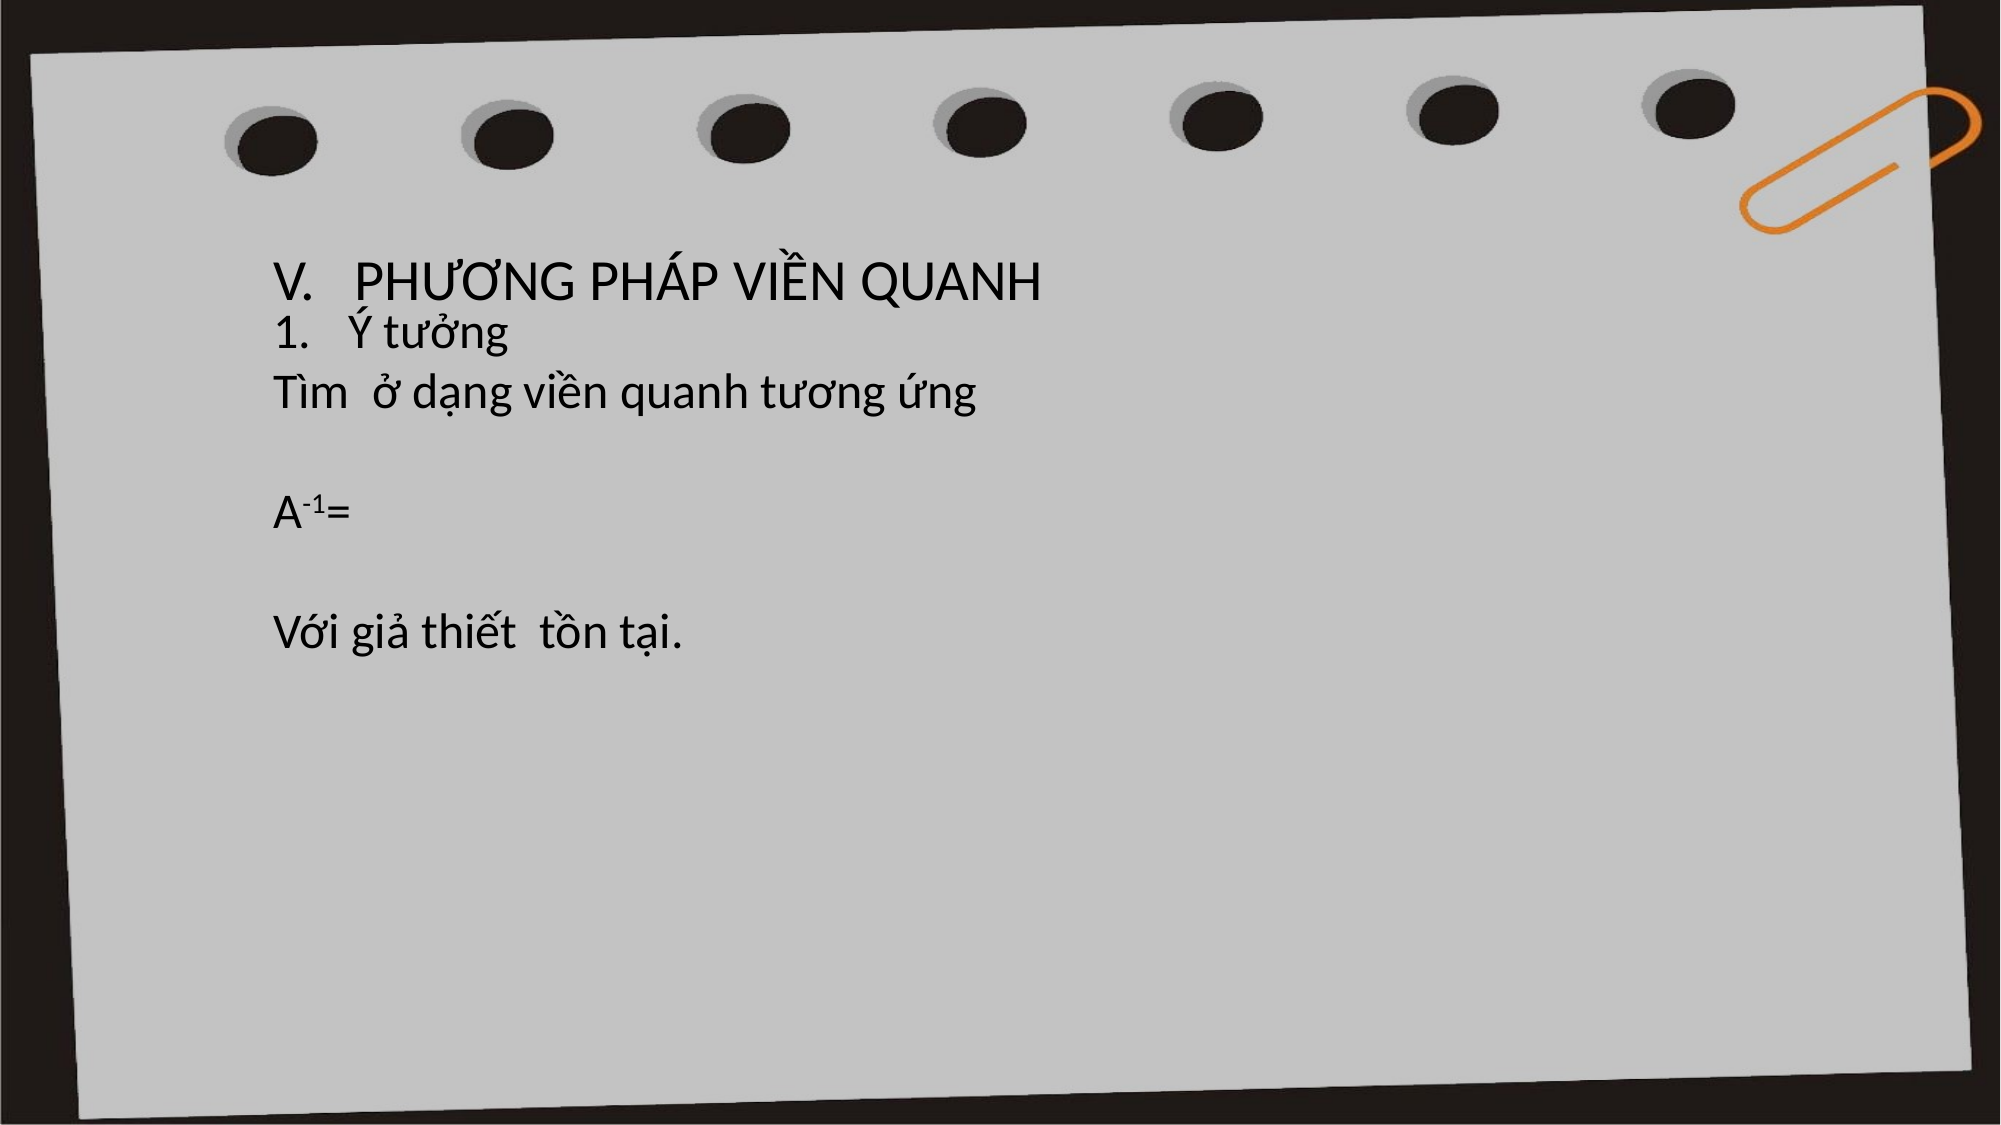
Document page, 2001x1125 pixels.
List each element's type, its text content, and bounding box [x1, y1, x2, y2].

picture [0, 0, 2001, 1125]
text_box V. PHƯƠNG PHÁP VIỀN QUANH [258, 130, 1519, 320]
